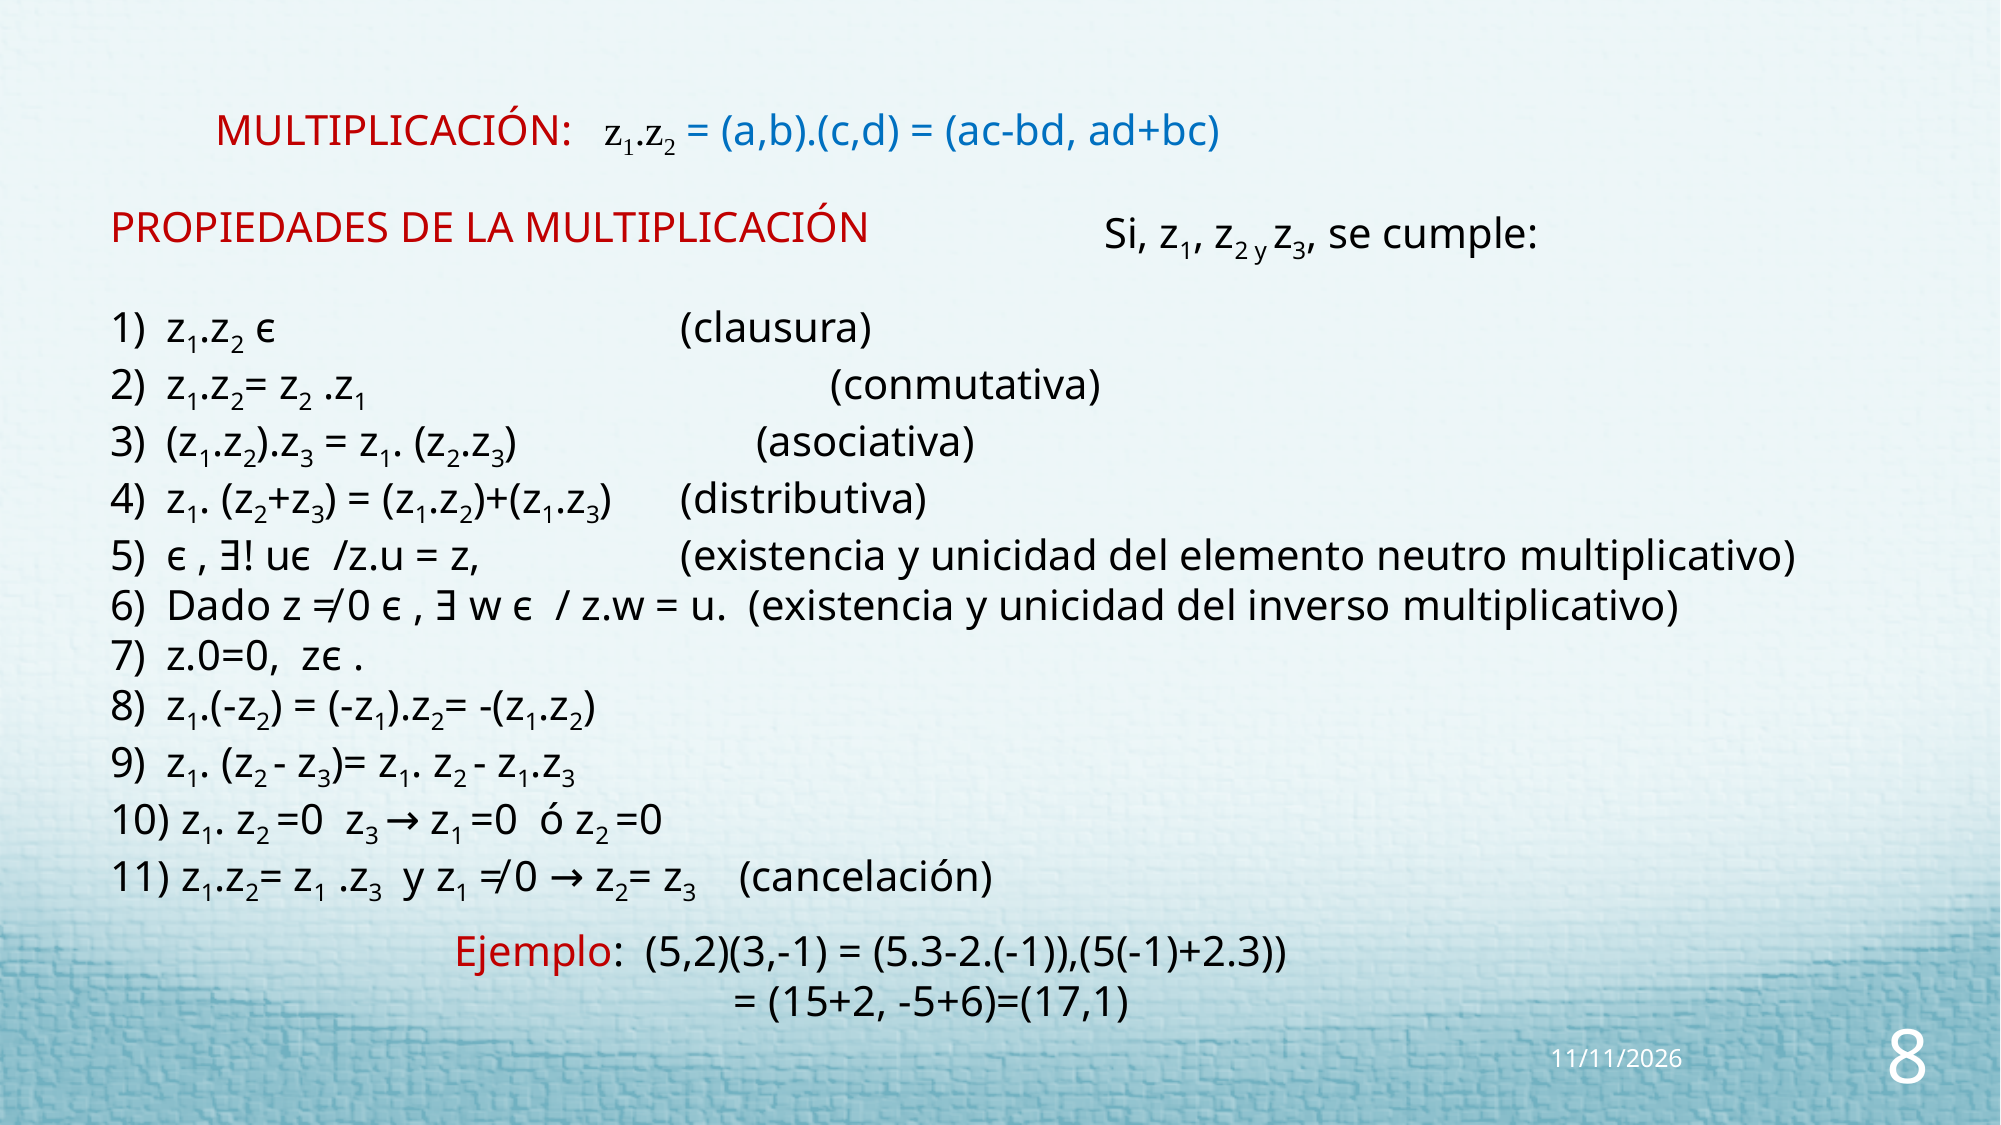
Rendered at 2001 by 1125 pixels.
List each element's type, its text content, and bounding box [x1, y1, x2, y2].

text_box PROPIEDADES DE LA MULTIPLICACIÓN [95, 193, 1136, 259]
text_box MULTIPLICACIÓN: z1.z2 = (a,b).(c,d) = (ac-bd, ad+bc) [201, 96, 1259, 168]
text_box Si, z1, z2 y z3, se cumple: [1089, 199, 1612, 272]
text_box Ejemplo: (5,2)(3,-1) = (5.3-2.(-1)),(5(-1)+2.3)) = (15+2, -5+6)=(17,1) [440, 916, 1488, 1032]
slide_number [1231, 1029, 1698, 1090]
slide_number 8 [1727, 1029, 1945, 1090]
